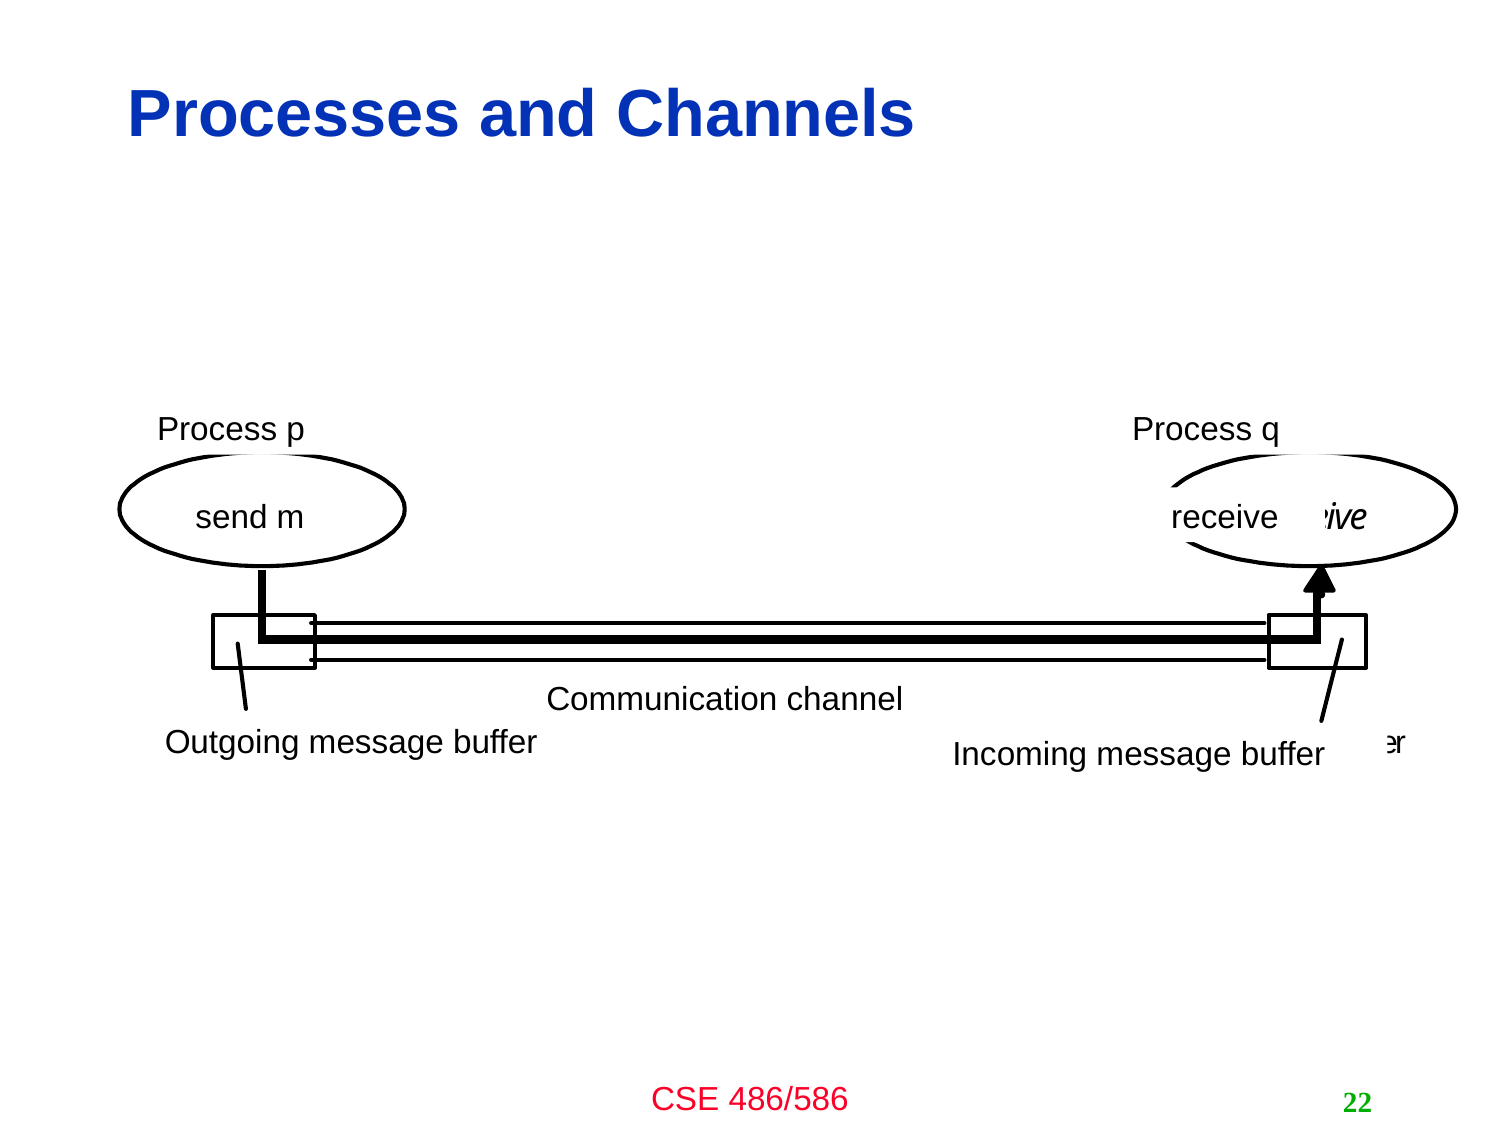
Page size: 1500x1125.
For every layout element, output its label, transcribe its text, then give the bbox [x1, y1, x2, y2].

text_box Incoming message buffer [937, 771, 1388, 780]
title Processes and Channels [112, 53, 1310, 176]
slide_number 22 [1074, 1076, 1388, 1125]
picture [62, 402, 1465, 762]
